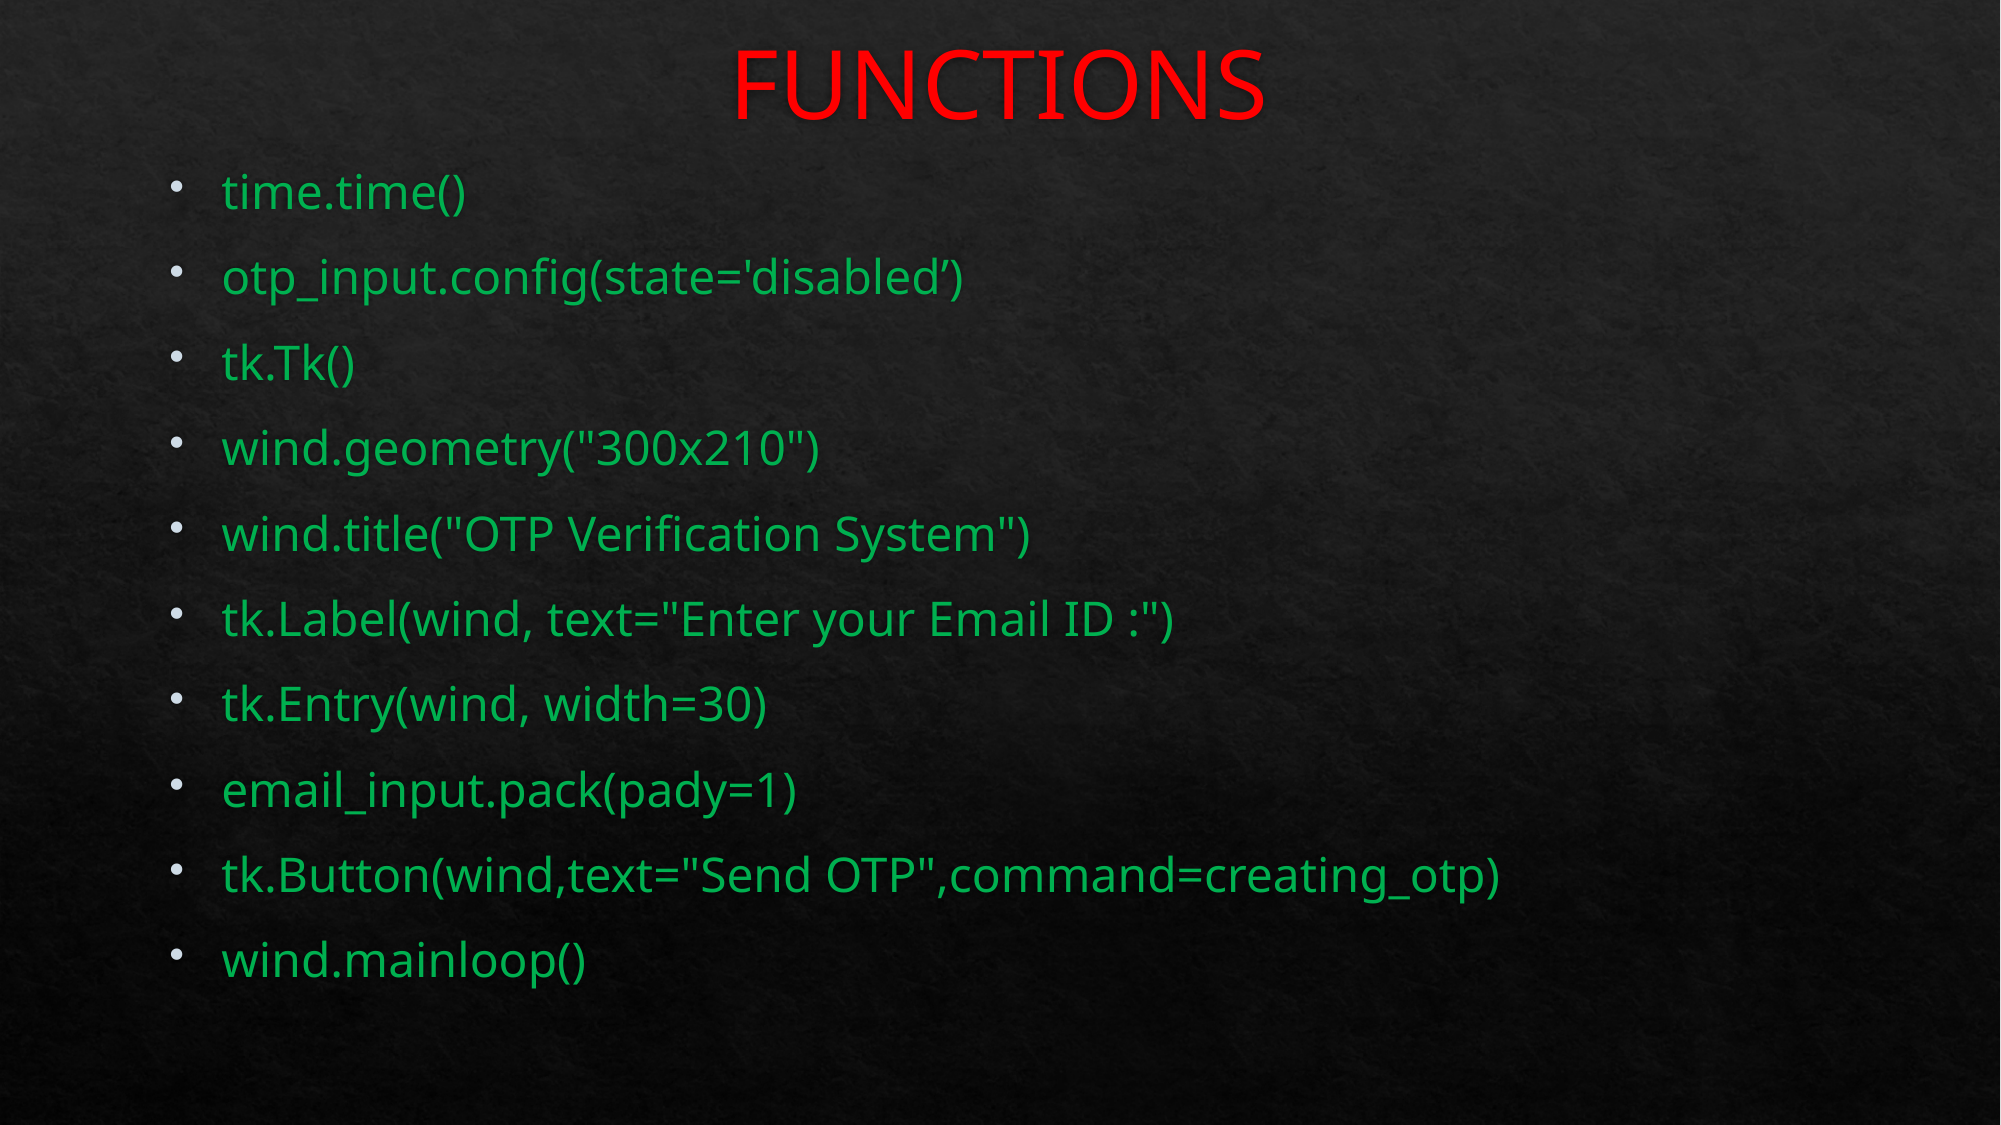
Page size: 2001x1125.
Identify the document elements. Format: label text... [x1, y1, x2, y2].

title FUNCTIONS [149, 28, 1849, 145]
list time.time() otp_input.config(state='disabled’) tk.Tk() wind.geometry("300x210") wind.title("OTP Verification System") tk.Label(wind, text="Enter your Email ID :") tk.Entry(wind, width=30) email_input.pack(pady=1) tk.Button(wind,text="Send OTP",command=creating_otp) wind.mainloop() [149, 148, 1849, 1097]
